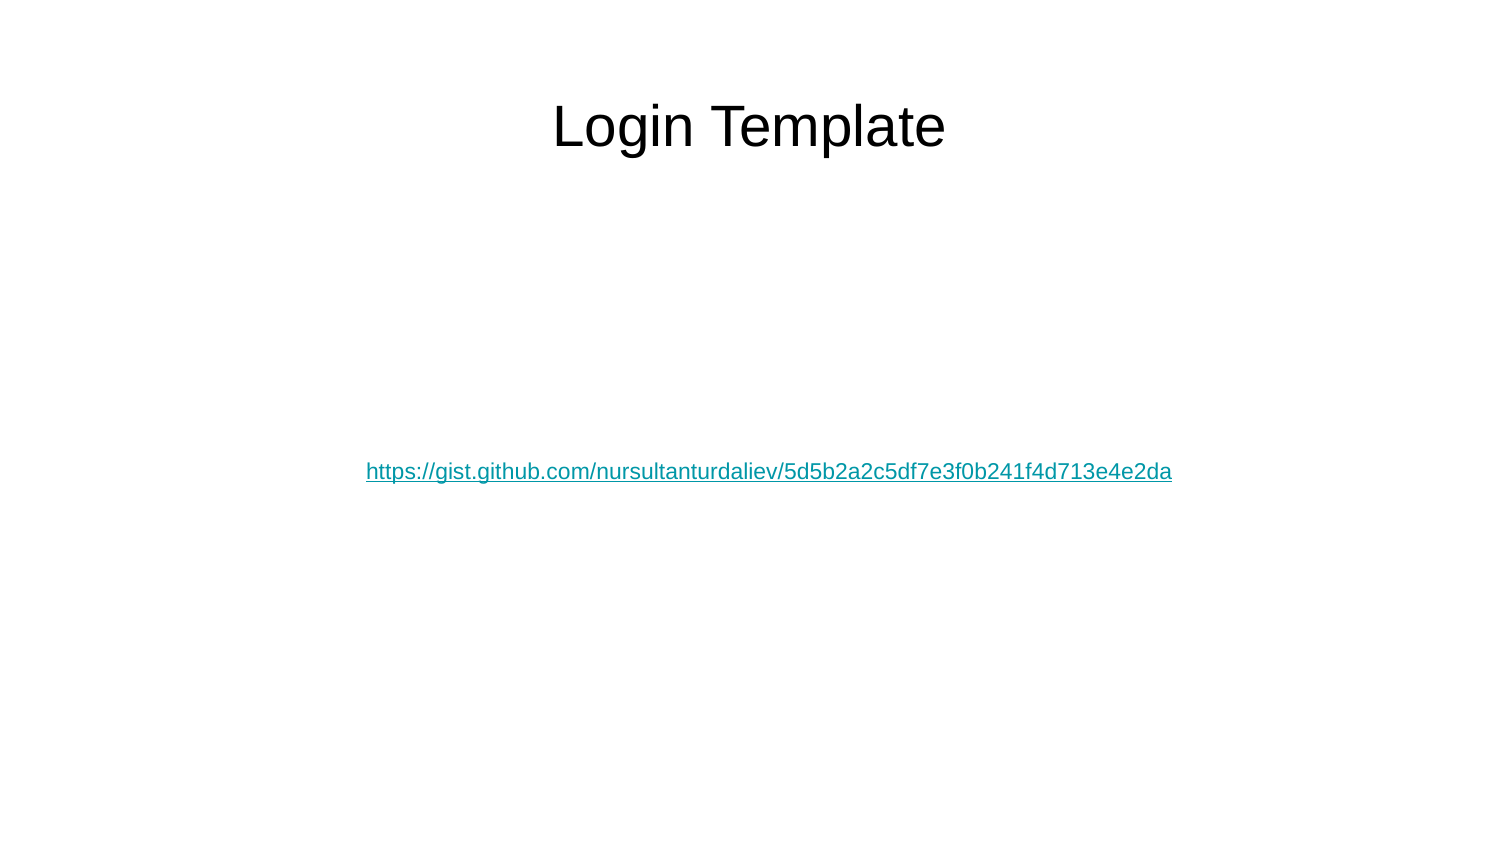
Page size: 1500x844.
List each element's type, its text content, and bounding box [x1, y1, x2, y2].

list https://gist.github.com/nursultanturdaliev/5d5b2a2c5df7e3f0b241f4d713e4e2da [51, 189, 1449, 750]
title Login Template [51, 72, 1449, 167]
